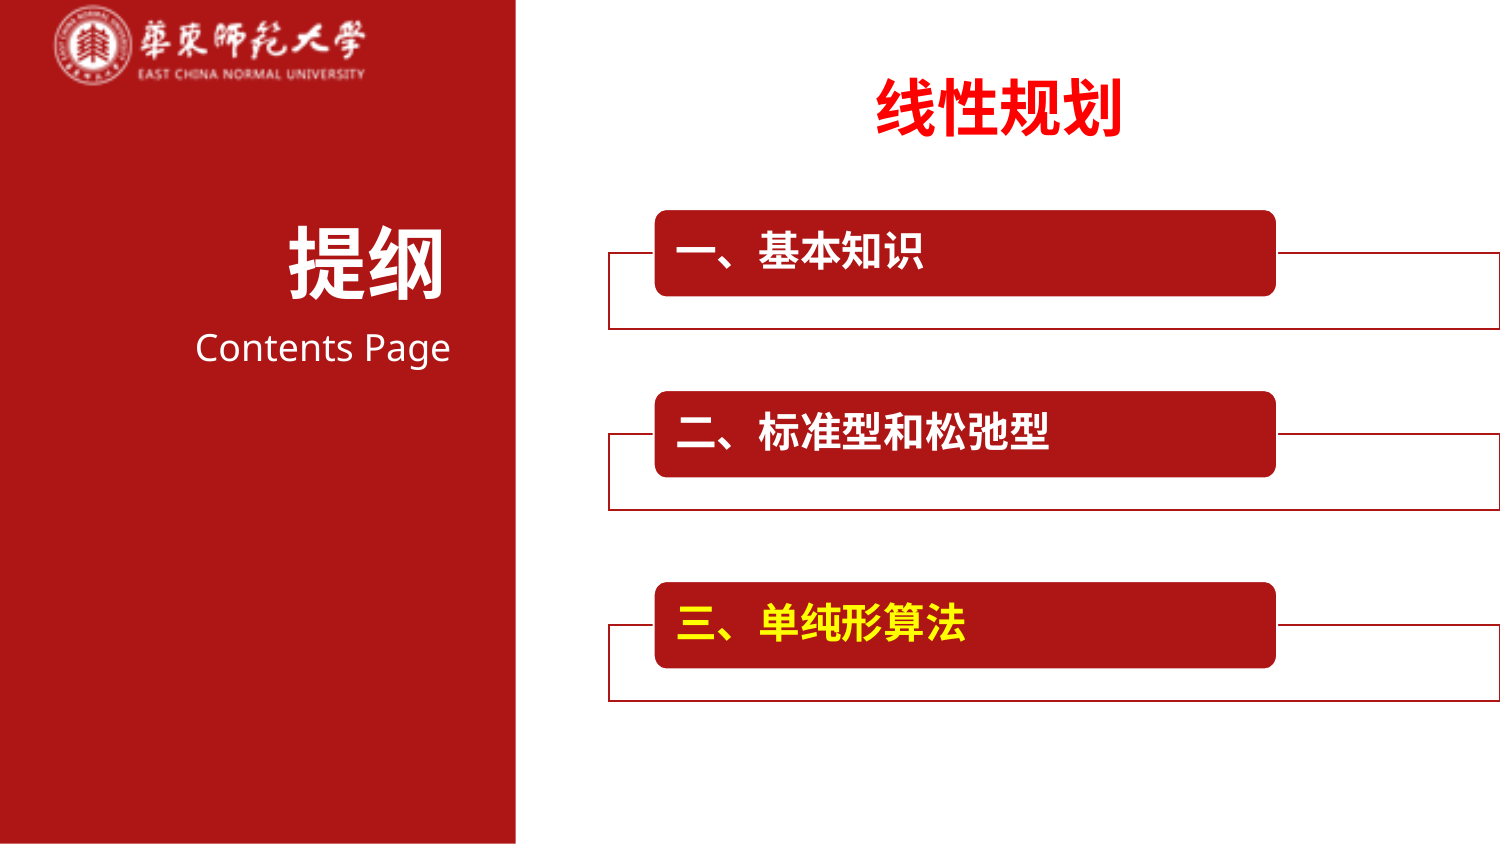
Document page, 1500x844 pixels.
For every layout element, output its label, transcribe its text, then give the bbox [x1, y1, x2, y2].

picture [37, 3, 404, 93]
text_box 提纲 [165, 209, 458, 316]
text_box 二、标准型和松弛型 [652, 389, 1279, 480]
text_box 线性规划 [515, 0, 1484, 178]
text_box [608, 624, 1500, 702]
text_box Contents Page [51, 318, 464, 375]
text_box [608, 433, 1500, 511]
text_box [608, 252, 1500, 330]
text_box 三、单纯形算法 [652, 580, 1279, 671]
text_box 一、基本知识 [652, 208, 1279, 299]
text_box [0, 0, 517, 844]
